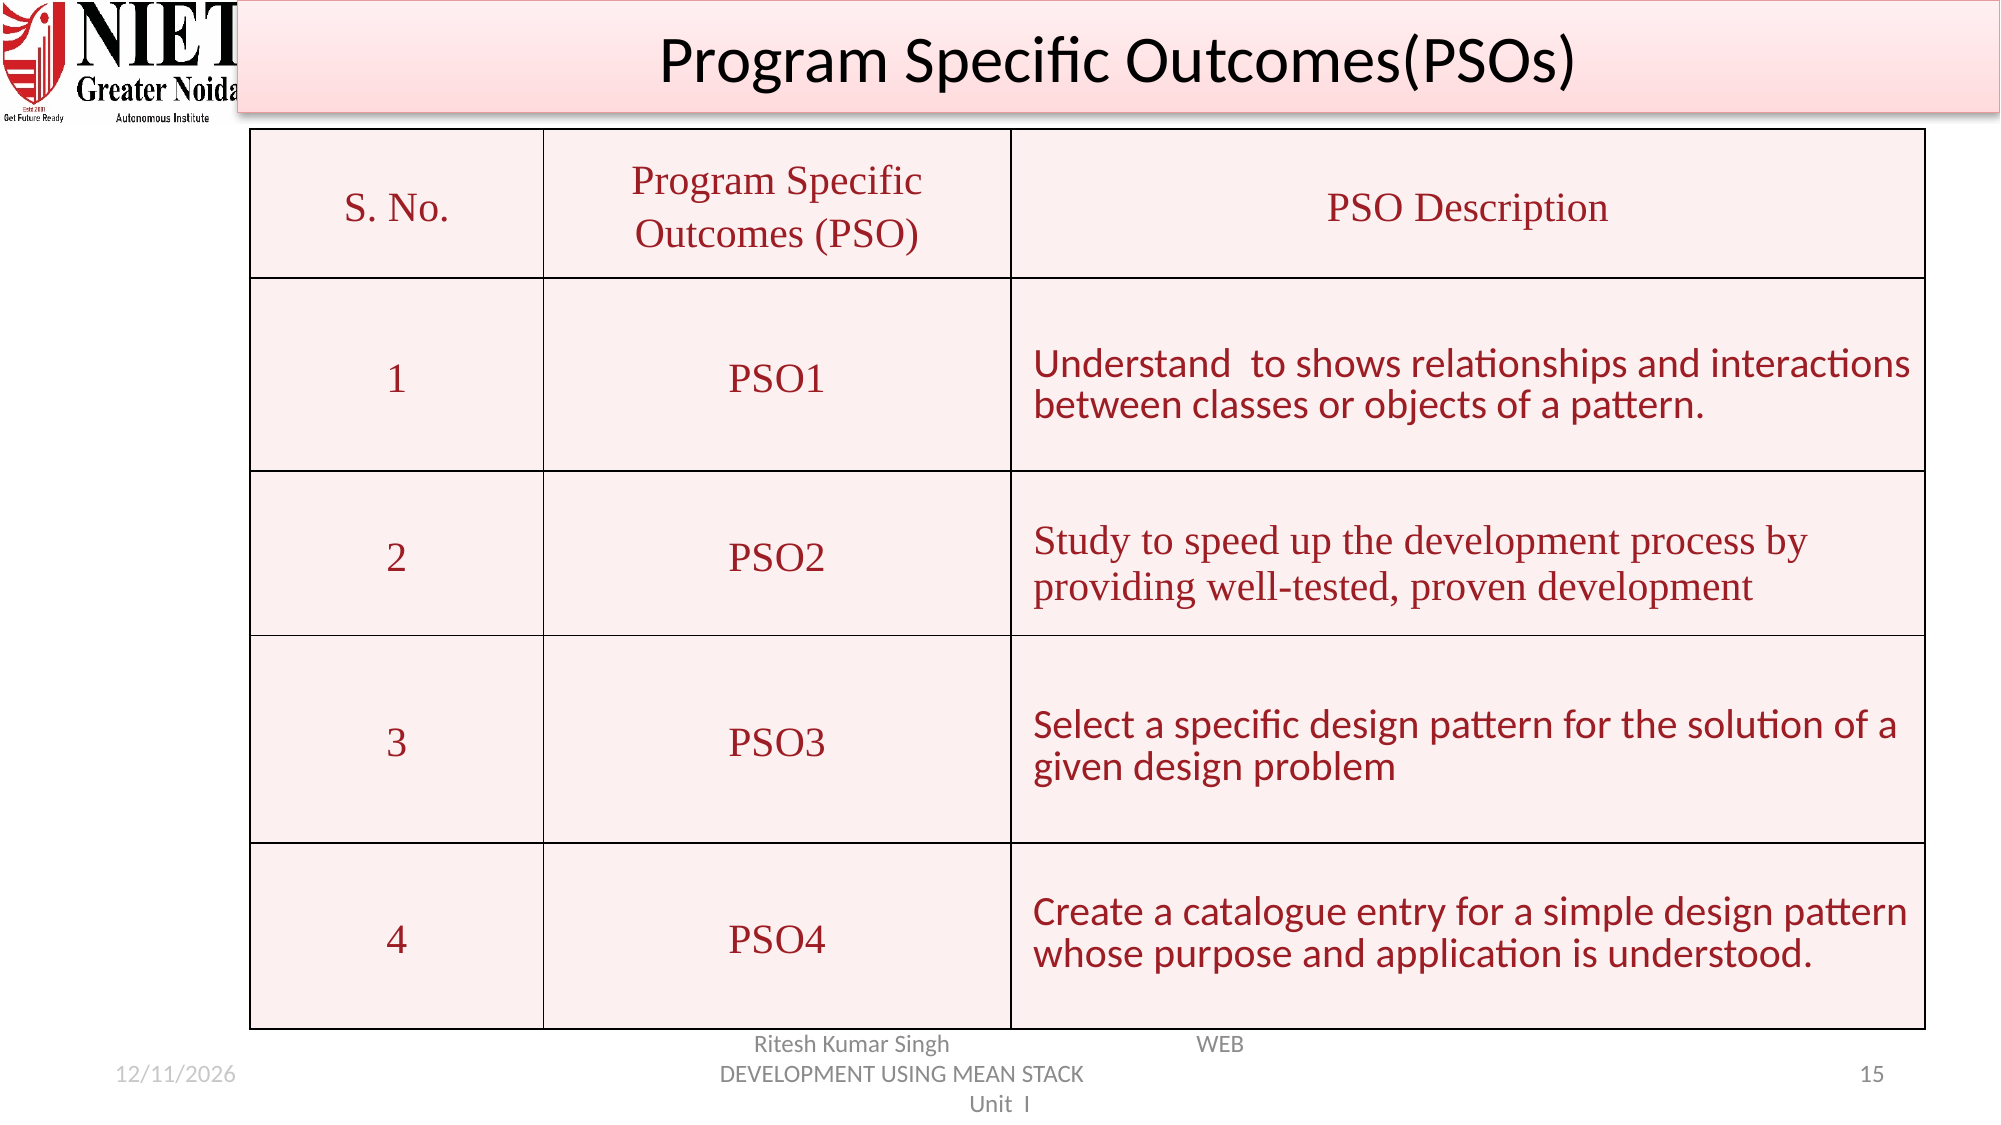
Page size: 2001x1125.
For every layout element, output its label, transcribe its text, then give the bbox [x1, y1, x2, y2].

table_cell 1 [251, 279, 543, 470]
table_cell Select a specific design pattern for the solution of a given design problem [1012, 636, 1924, 842]
table_cell 4 [251, 844, 543, 1028]
table_cell Understand to shows relationships and interactions between classes or objects of a pattern. [1012, 279, 1924, 470]
table_cell Study to speed up the development process by providing well-tested, proven development [1012, 472, 1924, 635]
table_cell Create a catalogue entry for a simple design pattern whose purpose and application is understood. [1012, 844, 1924, 1028]
table_cell PSO4 [544, 844, 1010, 1028]
table_header Program Specific Outcomes (PSO) [544, 130, 1010, 277]
table_cell 3 [251, 636, 543, 842]
table_cell PSO2 [544, 472, 1010, 635]
slide_number 15 [1433, 1042, 1900, 1103]
table_header S. No. [251, 130, 543, 277]
picture [0, 0, 250, 125]
table_cell PSO1 [544, 279, 1010, 470]
table_cell PSO3 [544, 636, 1010, 842]
footer Ritesh Kumar Singh WEB DEVELOPMENT USING MEAN STACK Unit I [683, 1042, 1317, 1103]
table_header PSO Description [1012, 130, 1924, 277]
table_cell 2 [251, 472, 543, 635]
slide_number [99, 1042, 567, 1103]
text_box Program Specific Outcomes(PSOs) [237, 0, 2000, 113]
